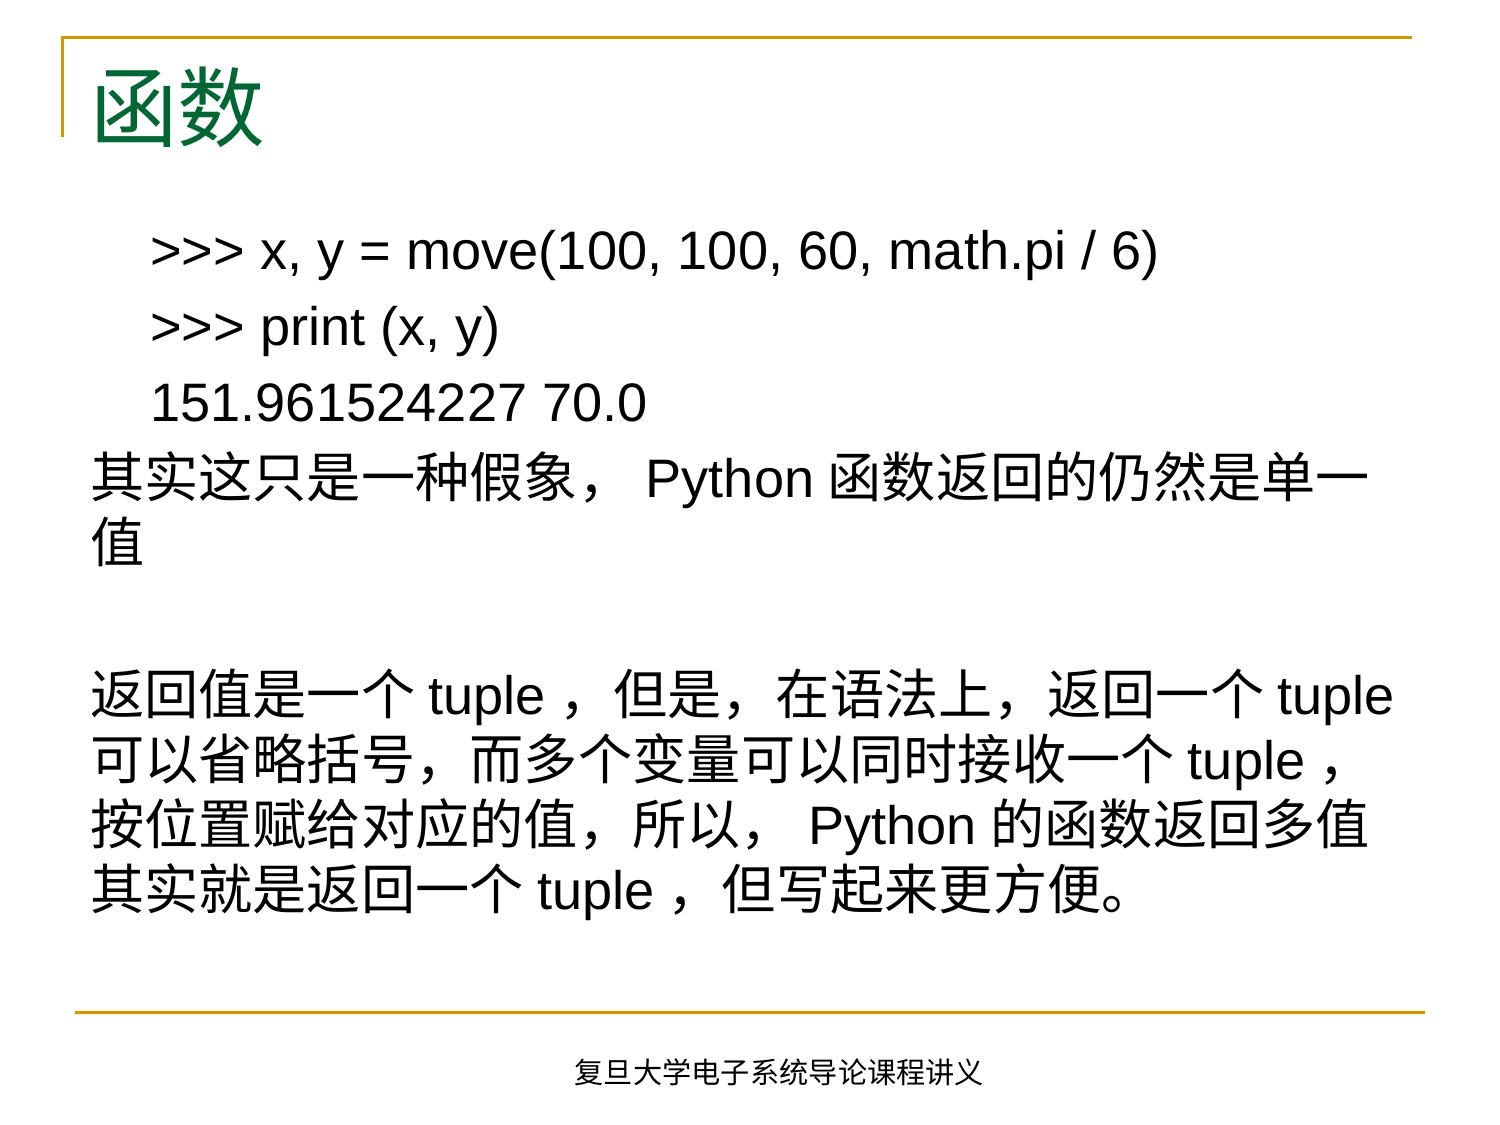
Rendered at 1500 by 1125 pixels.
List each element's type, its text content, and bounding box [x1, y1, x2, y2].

title 函数 [74, 45, 1426, 185]
list >>> x, y = move(100, 100, 60, math.pi / 6) >>> print (x, y) 151.961524227 70.0 其实这只是一种假象，Python函数返回的仍然是单一值 返回值是一个tuple，但是，在语法上，返回一个tuple可以省略括号，而多个变量可以同时接收一个tuple，按位置赋给对应的值，所以，Python的函数返回多值其实就是返回一个tuple，但写起来更方便。 [74, 207, 1426, 1006]
